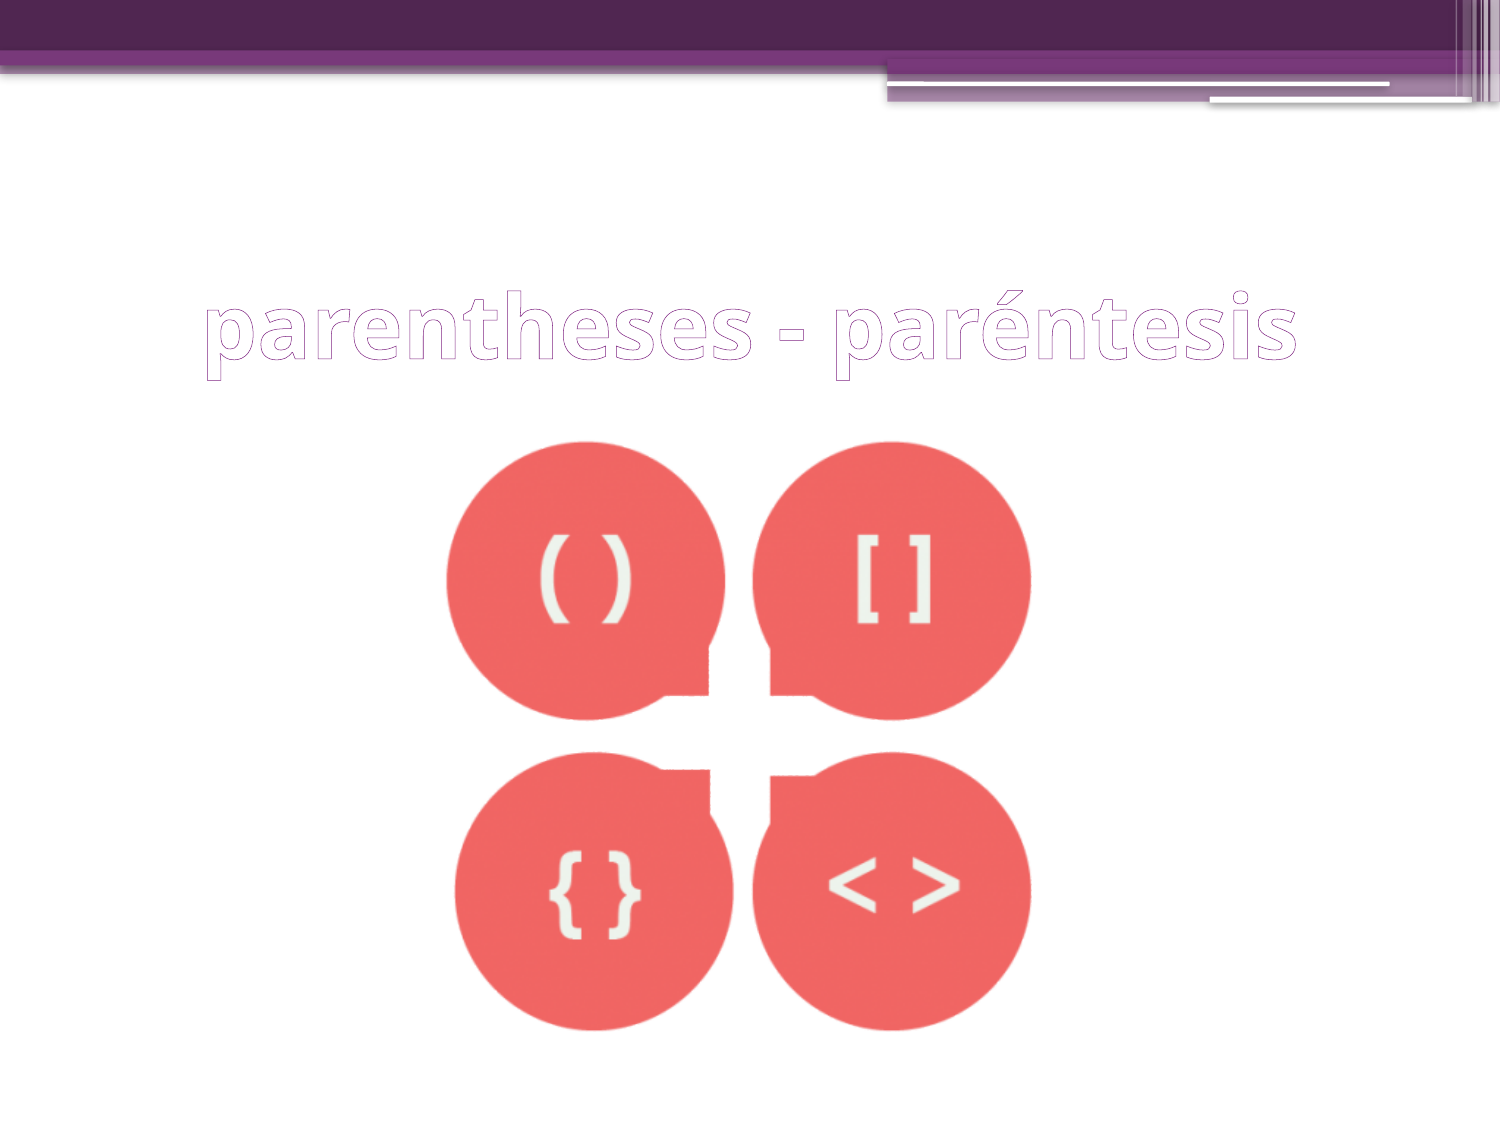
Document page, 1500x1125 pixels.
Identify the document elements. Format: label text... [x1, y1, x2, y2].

title parentheses - paréntesis [112, 160, 1388, 385]
picture [351, 421, 1079, 1044]
